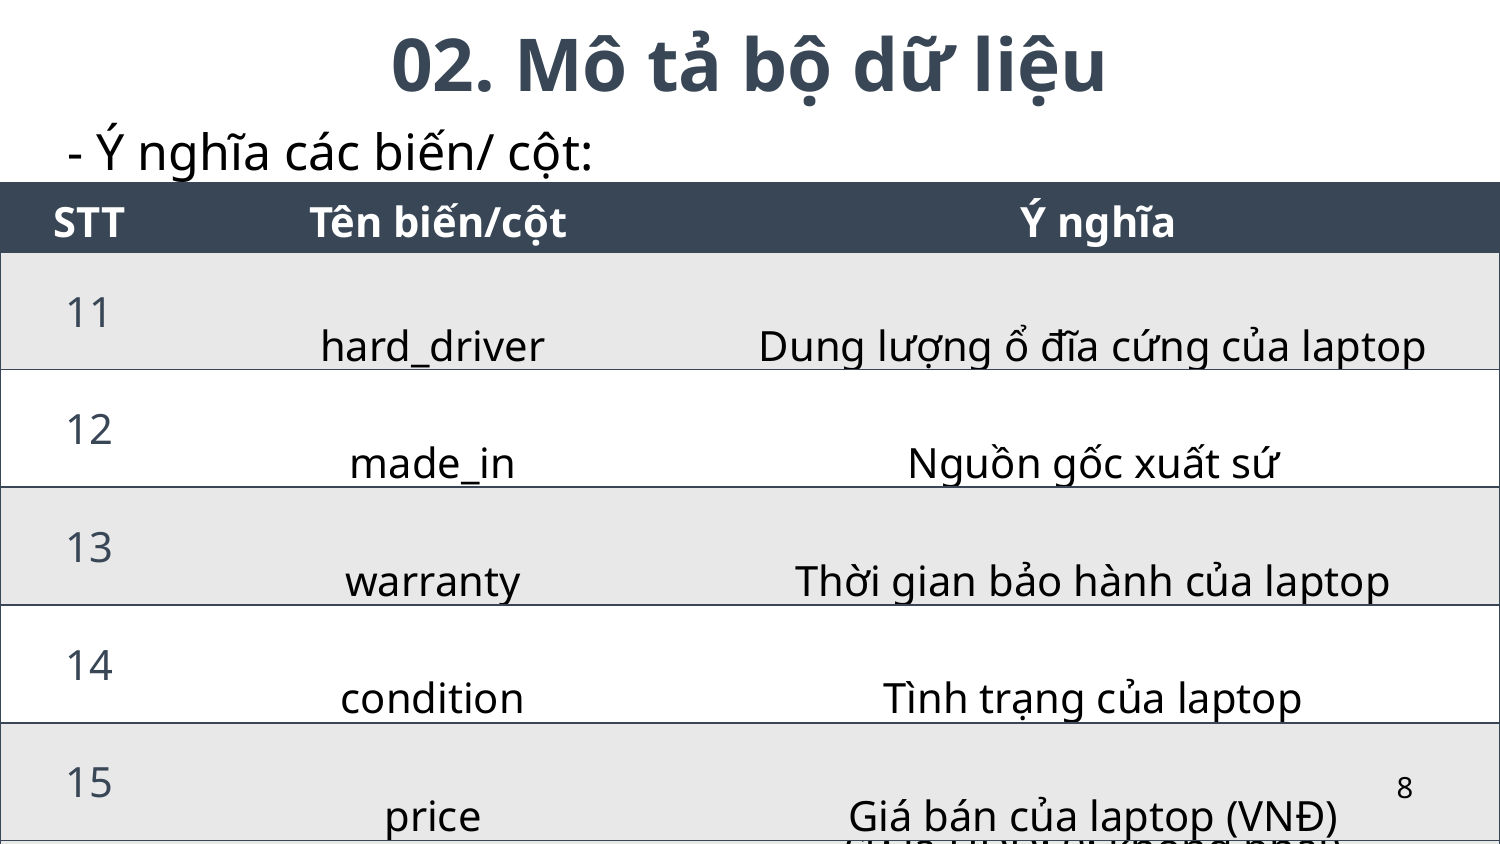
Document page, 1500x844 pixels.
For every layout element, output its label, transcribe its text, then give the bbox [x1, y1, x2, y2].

table_cell condition [179, 606, 698, 722]
title 02. Mô tả bộ dữ liệu [118, 3, 1382, 98]
table_cell Tình trạng của laptop [698, 606, 1499, 722]
table_cell 12 [1, 370, 179, 486]
table_cell warranty [179, 488, 698, 604]
text_box - Ý nghĩa các biến/ cột: [53, 112, 671, 182]
table_cell Thời gian bảo hành của laptop [698, 488, 1499, 604]
table_cell price [179, 724, 698, 840]
table_header Ý nghĩa [698, 186, 1499, 251]
table_header Tên biến/cột [179, 186, 698, 251]
table_header STT [1, 186, 179, 251]
text_box 8 [1381, 762, 1443, 813]
table_cell made_in [179, 370, 698, 486]
table_cell 14 [1, 606, 179, 722]
table_cell Dung lượng ổ đĩa cứng của laptop [698, 253, 1499, 369]
table_cell 15 [1, 724, 179, 840]
table_cell 11 [1, 253, 179, 369]
table_cell hard_driver [179, 253, 698, 369]
table_cell 13 [1, 488, 179, 604]
table_cell Giá bán của laptop (VNĐ) [698, 724, 1499, 840]
table_cell Nguồn gốc xuất sứ [698, 370, 1499, 486]
